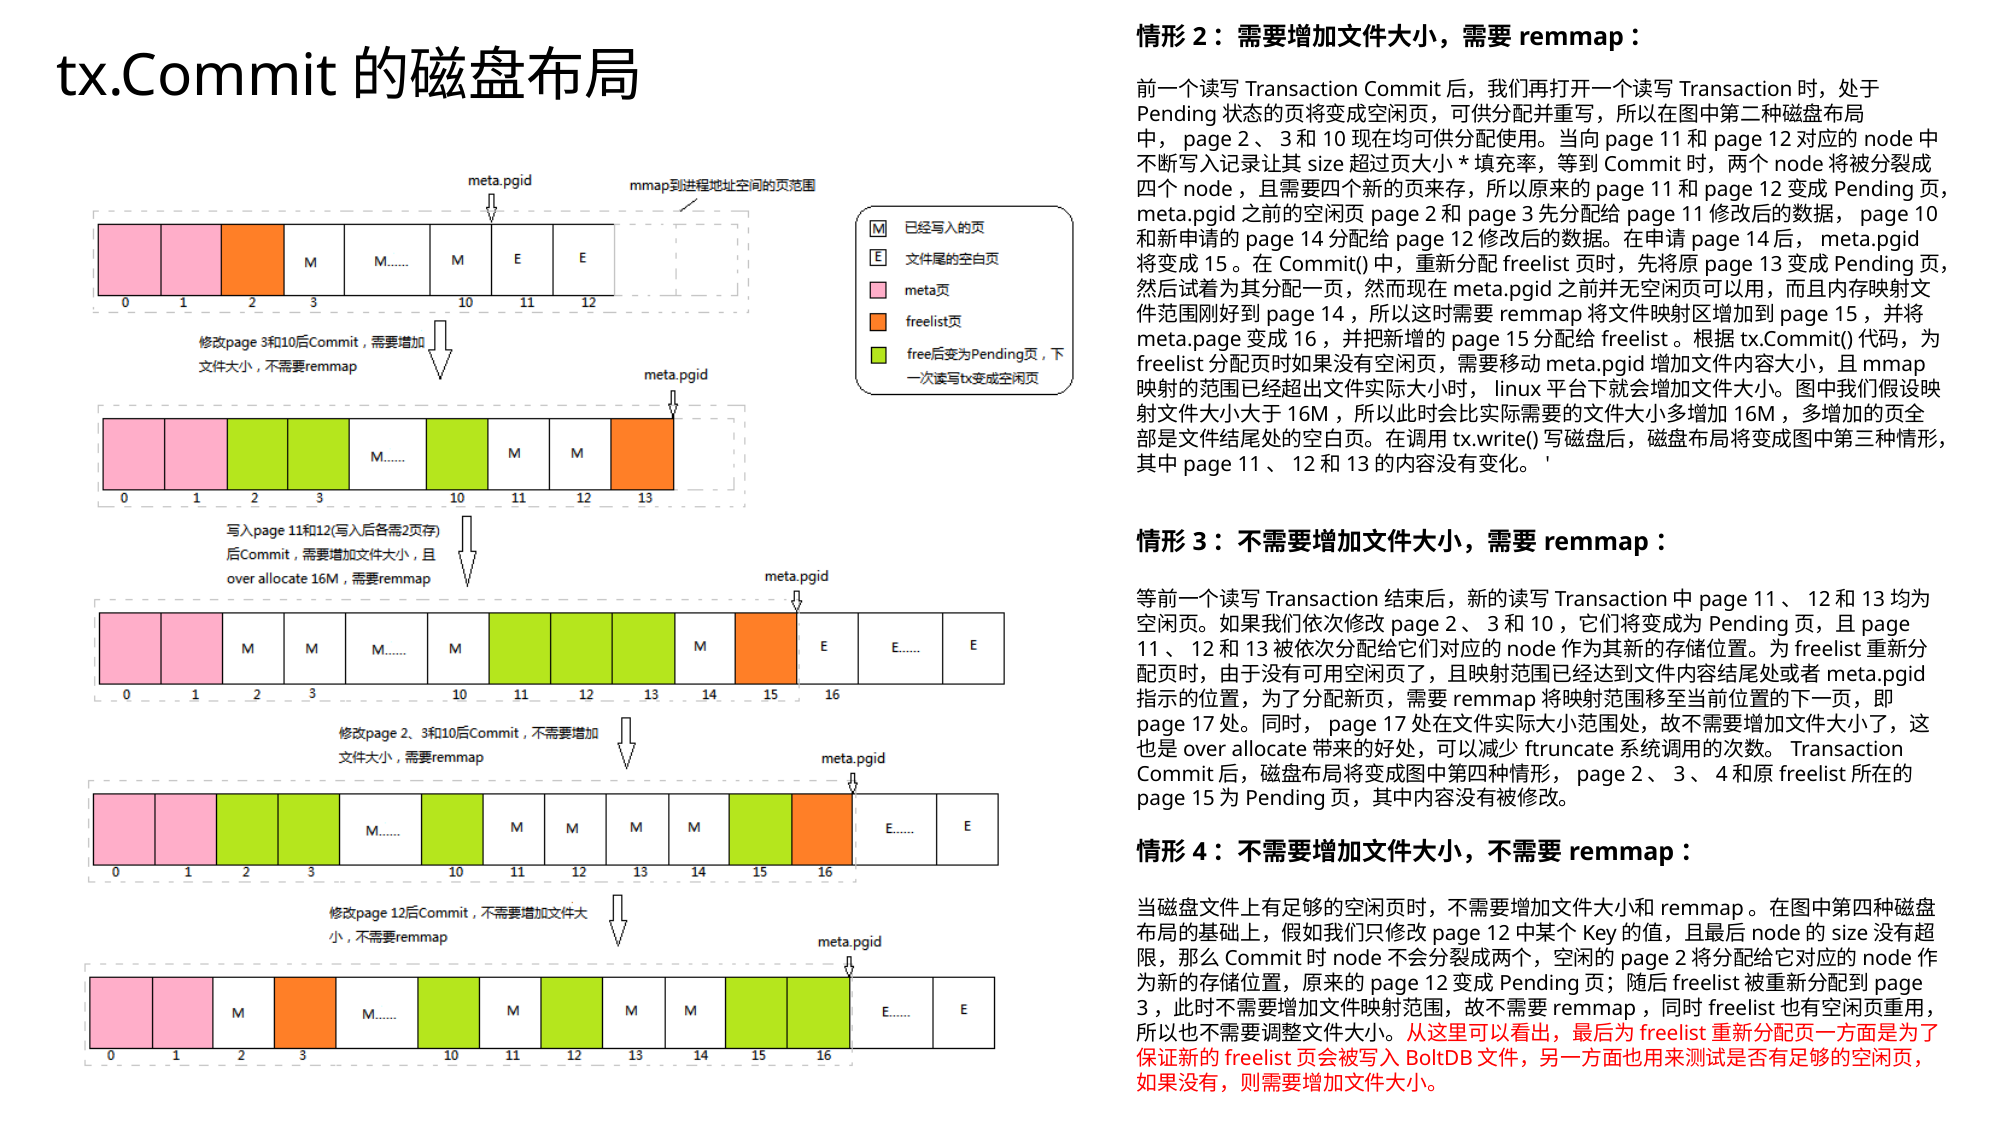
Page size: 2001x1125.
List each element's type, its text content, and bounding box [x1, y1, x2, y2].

text_box tx.Commit的磁盘布局 [41, 29, 1121, 115]
text_box 情形2：需要增加文件大小，需要remmap： 前一个读写Transaction Commit后，我们再打开一个读写Transaction时，处于Pending状态的页将变成空闲页，可供分配并重写，所以在图中第二种磁盘布局中，page 2、3和10现在均可供分配使用。当向page 11和page 12对应的node中不断写入记录让其size超过页大小*填充率，等到Commit时，两个node将被分裂成四个node，且需要四个新的页来存，所以原来的page 11和page 12变成Pending页，meta.pgid之前的空闲页page 2和page 3先分配给page 11修改后的数据，page 10和新申请的page 14分配给page 12修改后的数据。在申请page 14后，meta.pgid将变成15。在Commit()中，重新分配freelist页时，先将原page 13变成Pending页，然后试着为其分配一页，然而现在meta.pgid之前并无空闲页可以用，而且内存映射文件范围刚好到page 14，所以这时需要remmap将文件映射区增加到page 15，并将meta.page变成16，并把新增的page 15分配给freelist。根据tx.Commit()代码，为freelist分配页时如果没有空闲页，需要移动meta.pgid增加文件内容大小，且mmap映射的范围已经超出文件实际大小时，linux平台下就会增加文件大小。图中我们假设映射文件大小大于16M，所以此时会比实际需要的文件大小多增加16M，多增加的页全部是文件结尾处的空白页。在调用tx.write()写磁盘后，磁盘布局将变成图中第三种情形，其中page 11、12和13的内容没有变化。' 情形3：不需要增加文件大小，需要remmap： 等前一个读写Transaction结束后，新的读写Transaction中page 11、12和13均为空闲页。如果我们依次修改page 2、3和10，它们将变成为Pending页，且page 11、12和13被依次分配给它们对应的node作为其新的存储位置。为freelist重新分配页时，由于没有可用空闲页了，且映射范围已经达到文件内容结尾处或者meta.pgid指示的位置，为了分配新页，需要remmap将映射范围移至当前位置的下一页，即page 17处。同时，page 17处在文件实际大小范围处，故不需要增加文件大小了，这也是over allocate带来的好处，可以减少ftruncate系统调用的次数。Transaction Commit后，磁盘布局将变成图中第四种情形，page 2、3、4和原freelist所在的page 15为Pending页，其中内容没有被修改。 情形4：不需要增加文件大小，不需要remmap： 当磁盘文件上有足够的空闲页时，不需要增加文件大小和remmap。在图中第四种磁盘布局的基础上，假如我们只修改page 12中某个Key的值，且最后node的size没有超限，那么Commit时node不会分裂成两个，空闲的page 2将分配给它对应的node作为新的存储位置，原来的page 12变成Pending页；随后freelist被重新分配到page 3，此时不需要增加文件映射范围，故不需要remmap，同时freelist也有空闲页重用，所以也不需要调整文件大小。从这里可以看出，最后为freelist重新分配页一方面是为了保证新的freelist页会被写入BoltDB文件，另一方面也用来测试是否有足够的空闲页，如果没有，则需要增加文件大小。 [1121, 13, 1957, 1103]
picture [23, 137, 1105, 1089]
